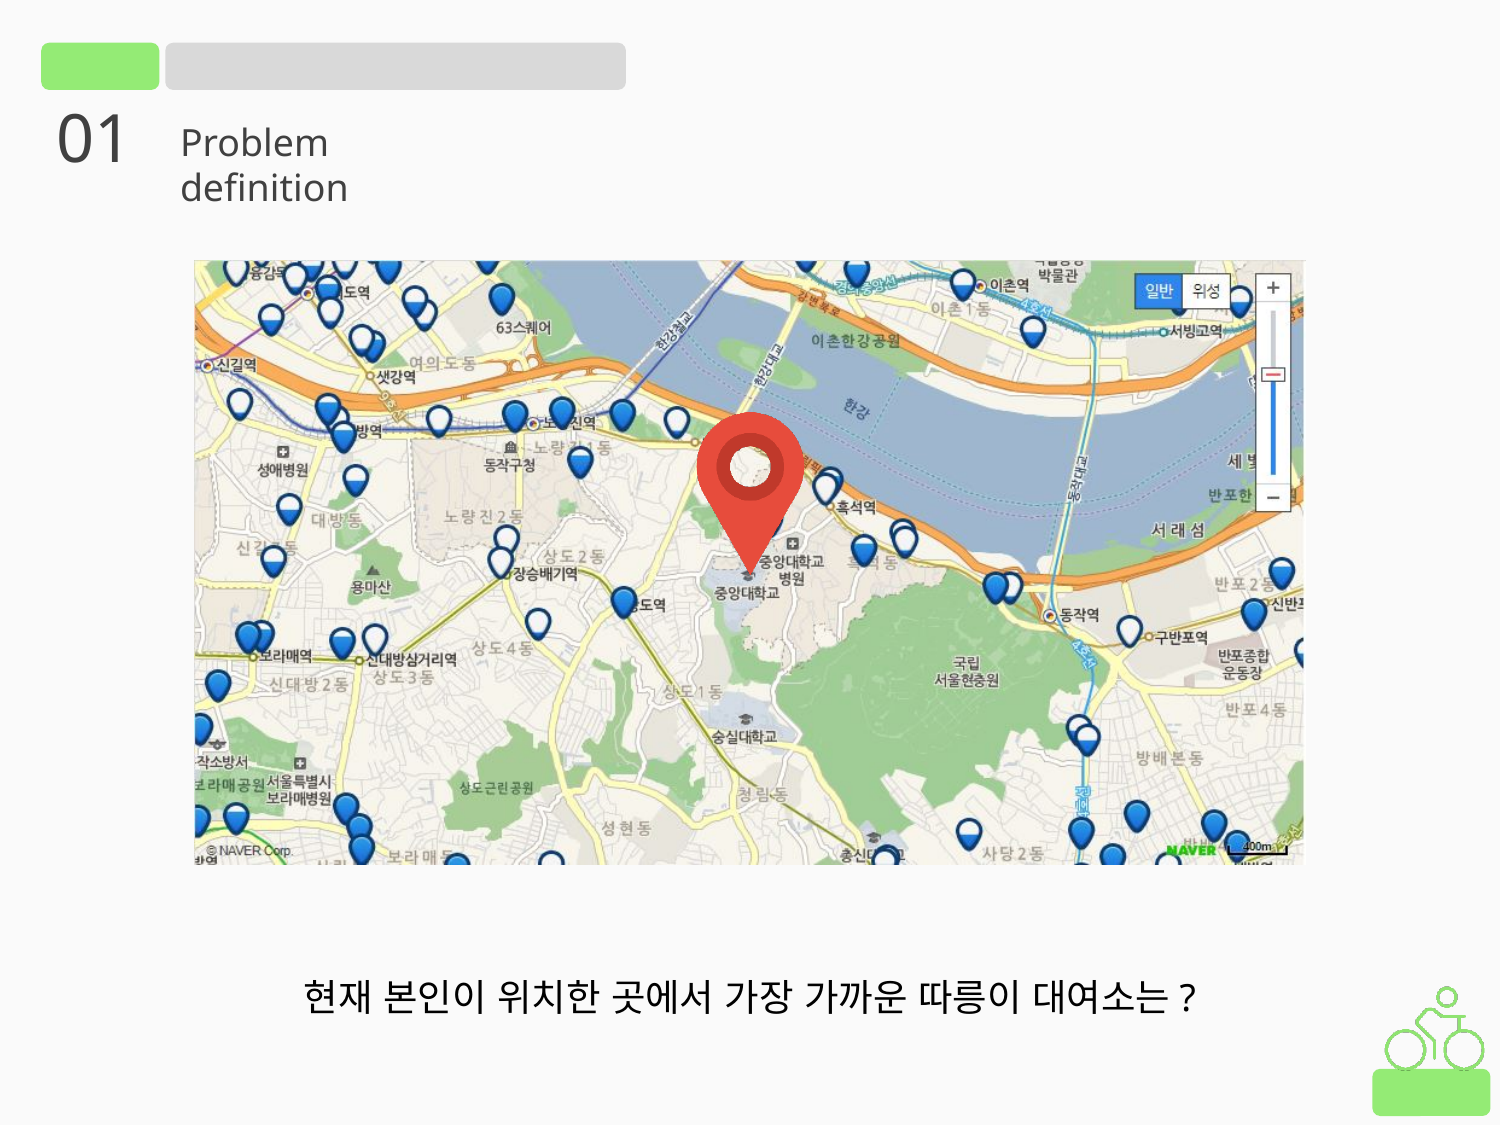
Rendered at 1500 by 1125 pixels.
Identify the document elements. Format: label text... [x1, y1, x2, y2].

text_box 현재 본인이 위치한 곳에서 가장 가까운 따릉이 대여소는? [288, 967, 1211, 1027]
picture [1363, 966, 1500, 1110]
picture [194, 260, 1306, 865]
text_box [39, 40, 162, 88]
text_box Problem definition [165, 112, 520, 217]
text_box 01 [41, 88, 163, 184]
text_box [163, 40, 629, 93]
